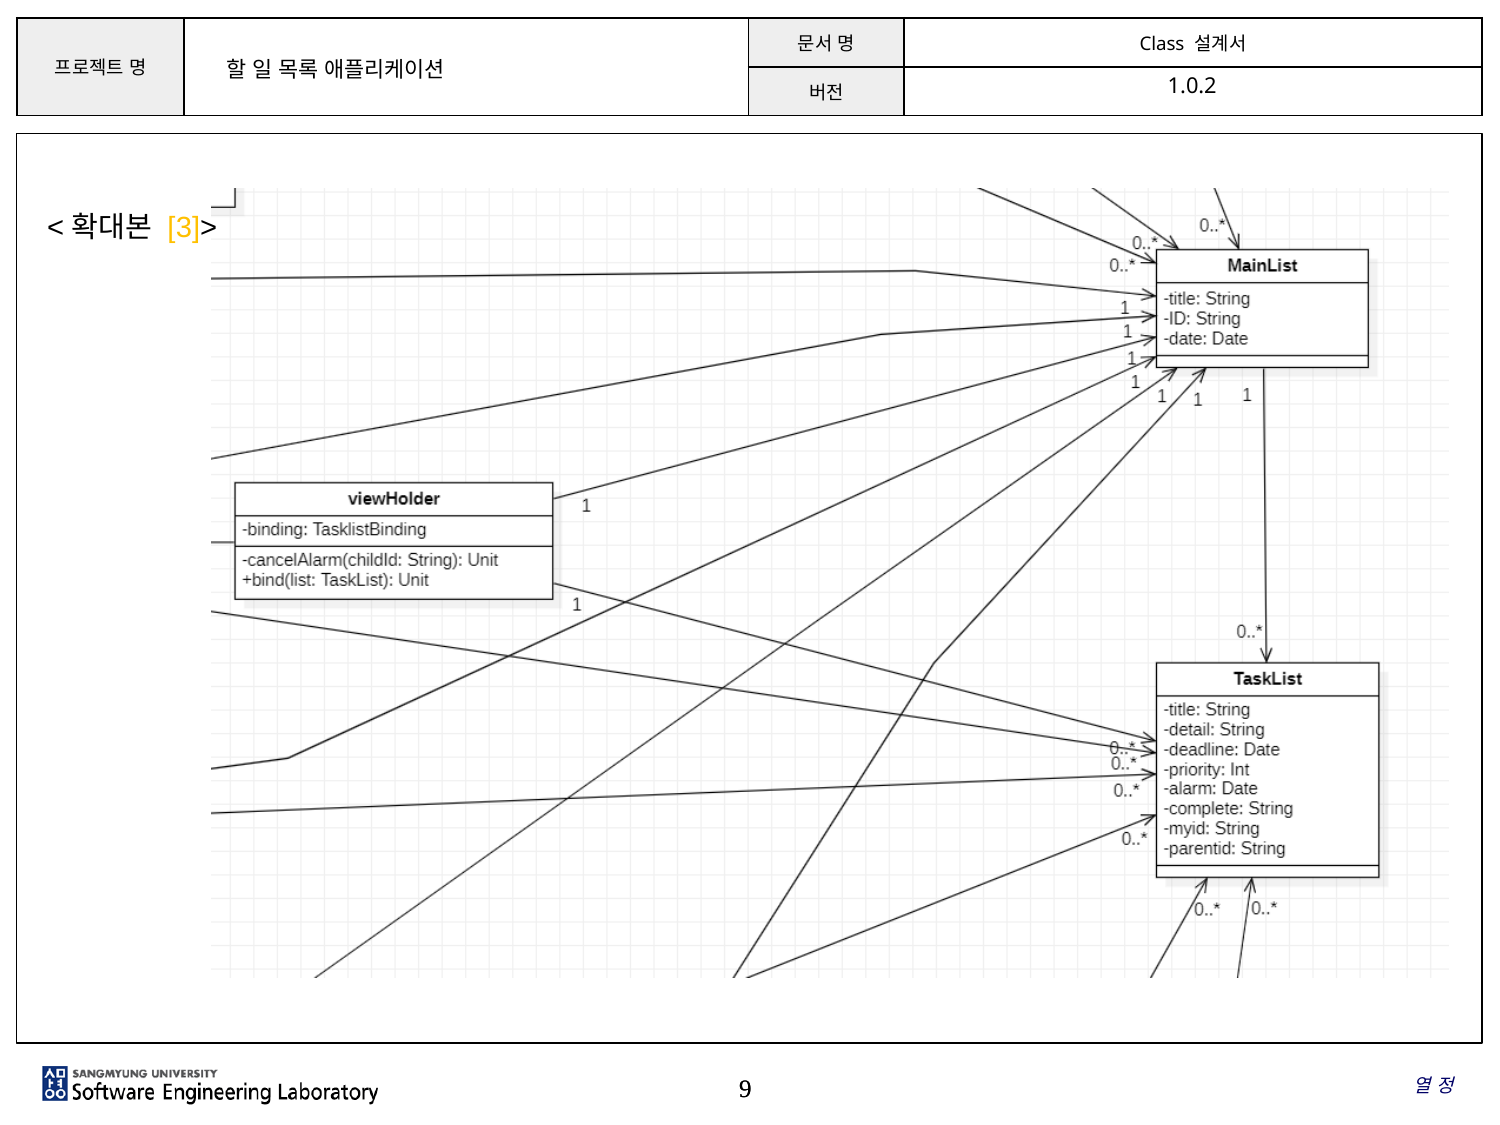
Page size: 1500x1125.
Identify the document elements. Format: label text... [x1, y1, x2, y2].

text_box 1.0.2 [1152, 64, 1343, 106]
text_box 할 일 목록 애플리케이션 [211, 47, 597, 89]
picture [211, 188, 1449, 978]
picture [42, 1066, 382, 1106]
footer 열 정 [994, 1060, 1454, 1110]
text_box <확대본 [3]> [32, 200, 206, 251]
